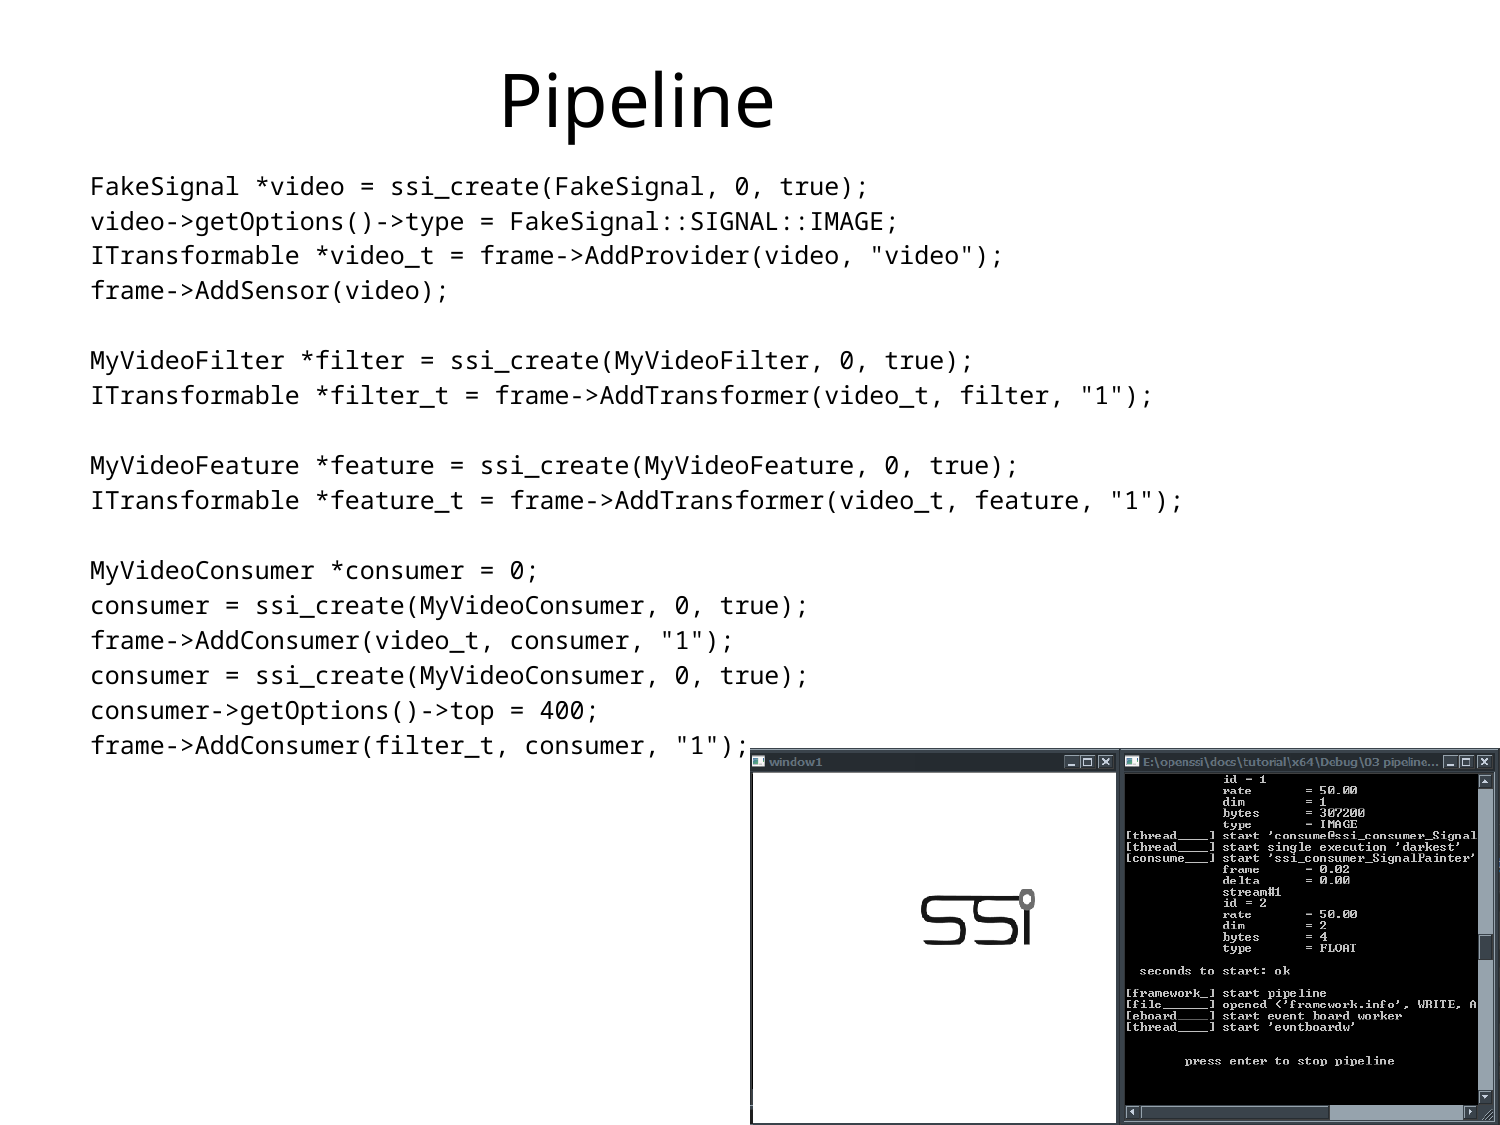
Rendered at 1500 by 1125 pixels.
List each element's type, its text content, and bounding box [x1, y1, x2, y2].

picture [750, 748, 1500, 1125]
list FakeSignal *video = ssi_create(FakeSignal, 0, true); video->getOptions()->type = FakeSignal::SIGNAL::IMAGE; ITransformable *video_t = frame->AddProvider(video, "video"); frame->AddSensor(video); MyVideoFilter *filter = ssi_create(MyVideoFilter, 0, true); ITransformable *filter_t = frame->AddTransformer(video_t, filter, "1"); MyVideoFeature *feature = ssi_create(MyVideoFeature, 0, true); ITransformable *feature_t = frame->AddTransformer(video_t, feature, "1"); MyVideoConsumer *consumer = 0; consumer = ssi_create(MyVideoConsumer, 0, true); frame->AddConsumer(video_t, consumer, "1"); consumer = ssi_create(MyVideoConsumer, 0, true); consumer->getOptions()->top = 400; frame->AddConsumer(filter_t, consumer, "1"); [75, 162, 1425, 1050]
title Pipeline [200, 45, 1075, 150]
